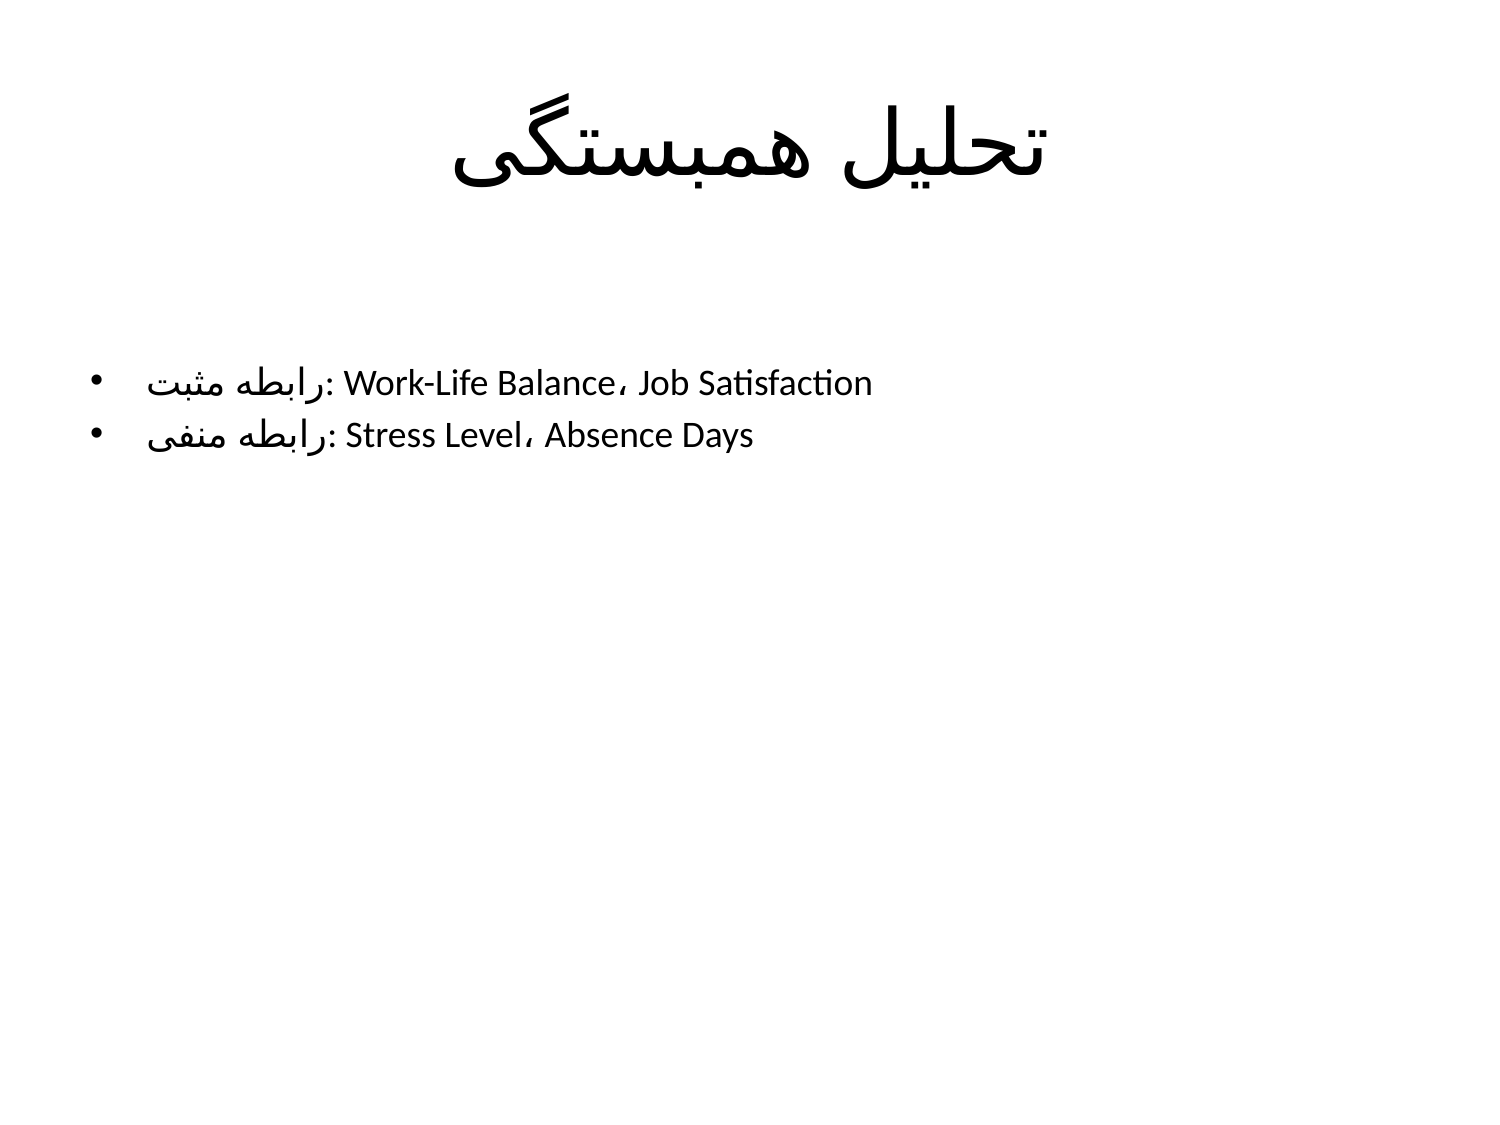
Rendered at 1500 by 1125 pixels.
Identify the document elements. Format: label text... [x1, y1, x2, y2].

list رابطه مثبت: Work-Life Balance، Job Satisfaction رابطه منفی: Stress Level، Absence Days [75, 262, 1425, 1005]
title تحلیل همبستگی [75, 45, 1425, 233]
